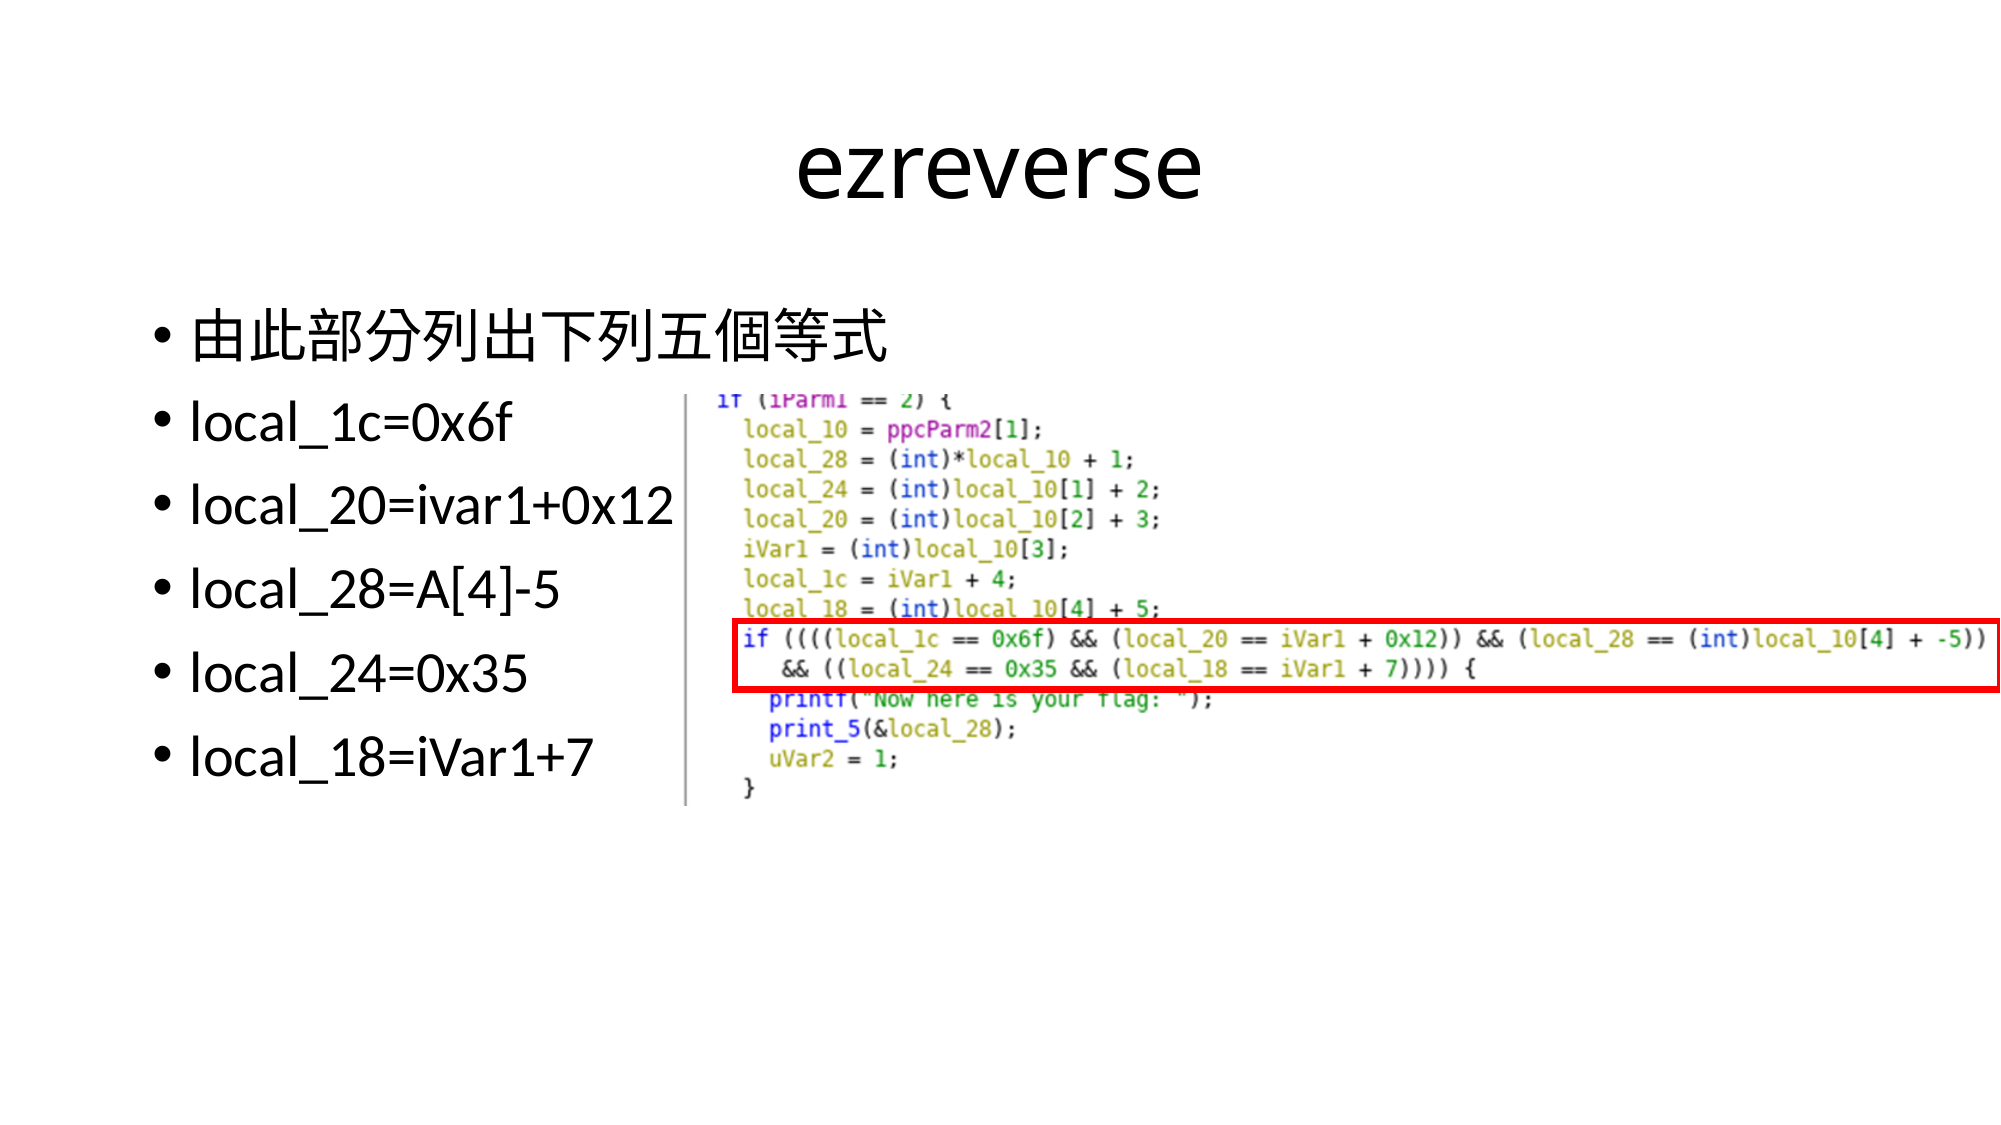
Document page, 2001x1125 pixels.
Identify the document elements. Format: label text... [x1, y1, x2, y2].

picture [679, 394, 2000, 806]
list 由此部分列出下列五個等式 local_1c=0x6f local_20=ivar1+0x12 local_28=A[4]-5 local_24=0x35 local_18=iVar1+7 [137, 299, 1863, 1014]
title ezreverse [137, 59, 1863, 278]
